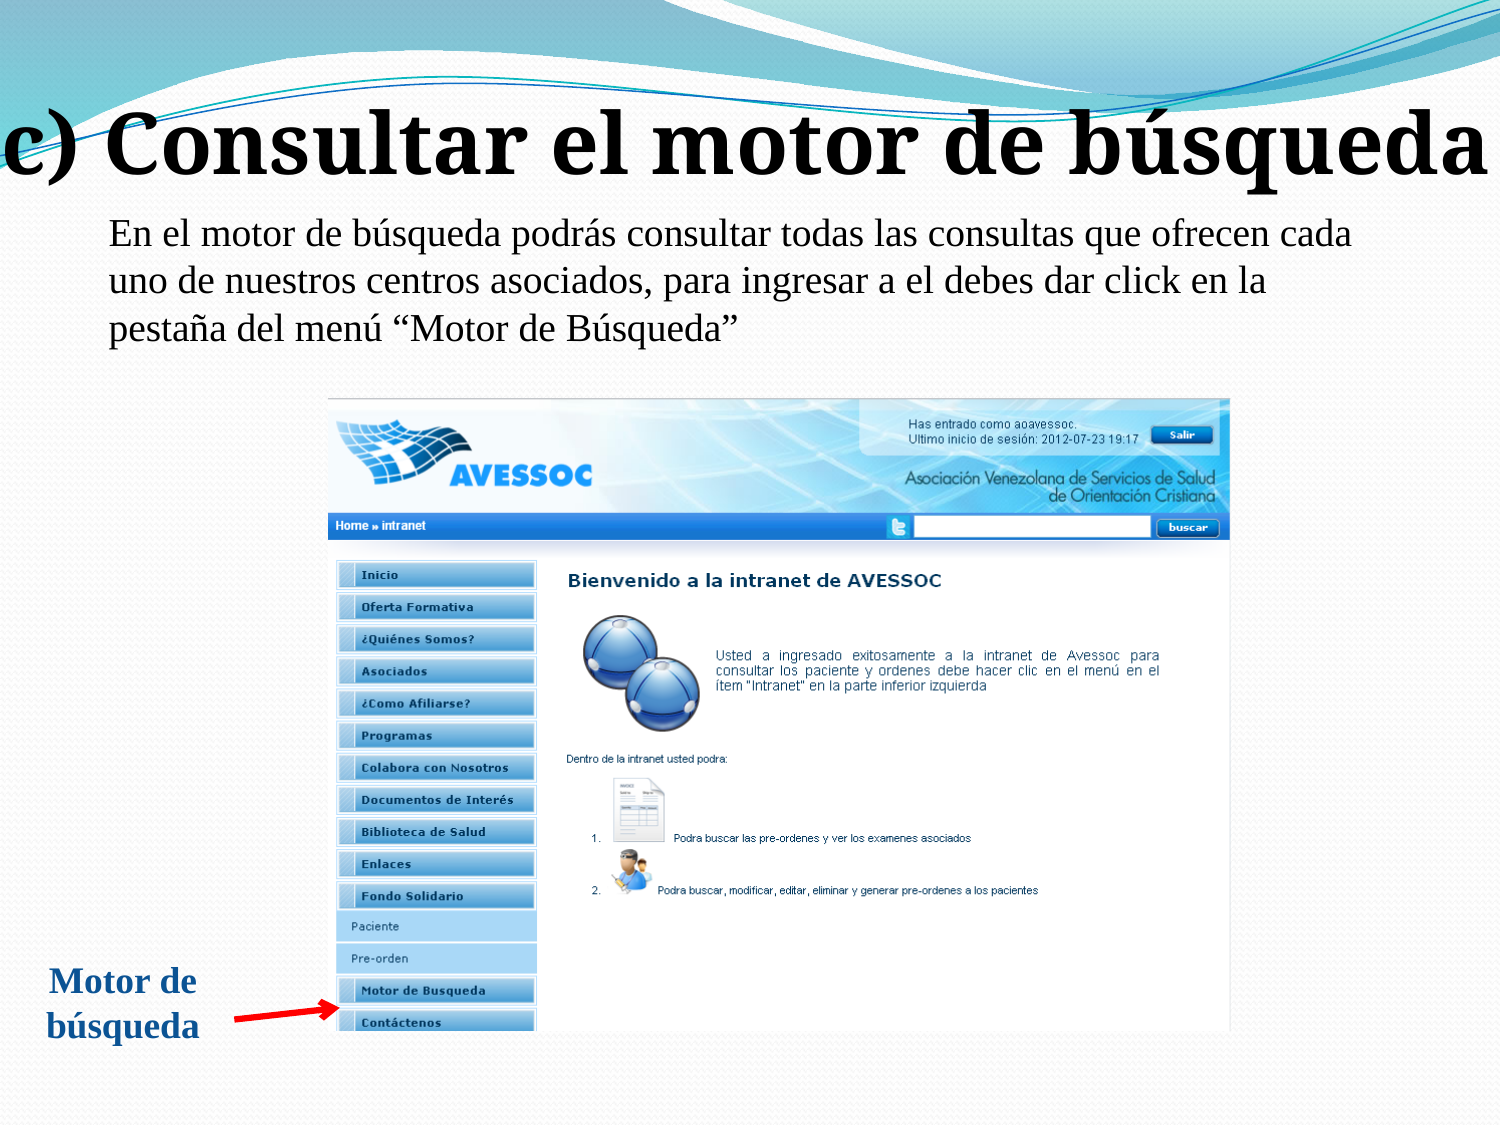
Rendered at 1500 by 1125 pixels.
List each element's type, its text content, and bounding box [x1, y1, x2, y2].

text_box En el motor de búsqueda podrás consultar todas las consultas que ofrecen cada uno de nuestros centros asociados, para ingresar a el debes dar click en la pestaña del menú “Motor de Búsqueda” [93, 199, 1407, 357]
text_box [234, 1007, 341, 1020]
picture [327, 398, 1231, 1031]
text_box c) Consultar el motor de búsqueda [0, 82, 1500, 200]
text_box Motor de búsqueda [0, 949, 282, 1054]
